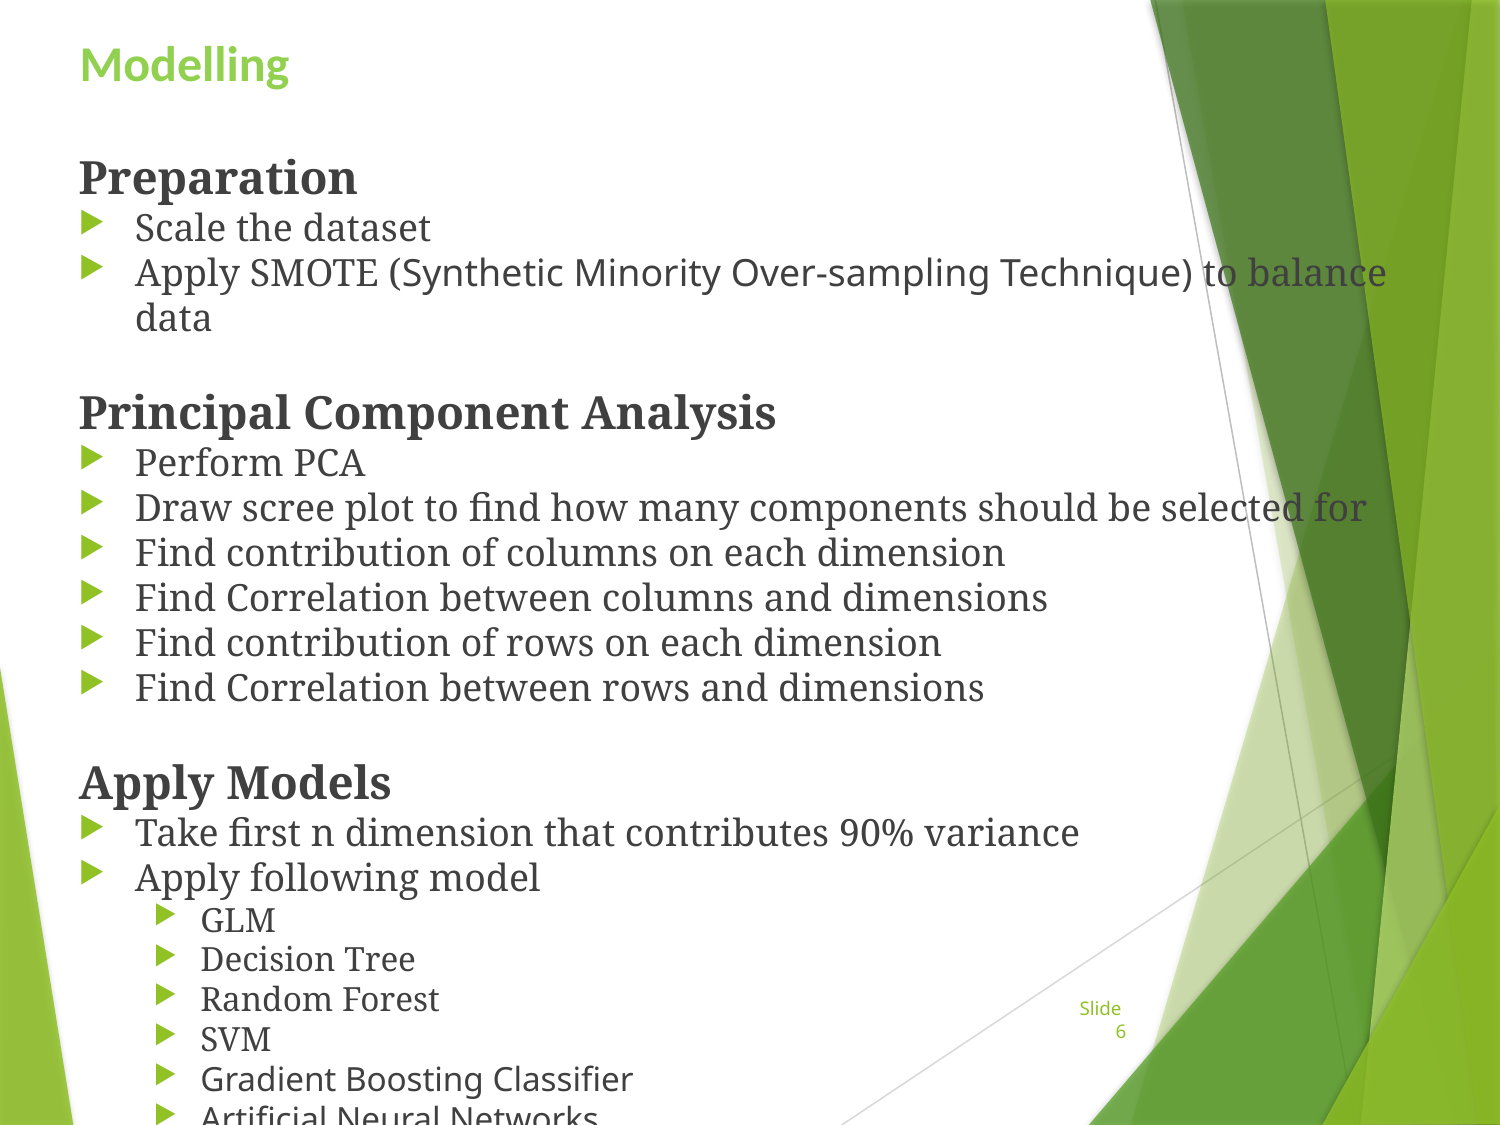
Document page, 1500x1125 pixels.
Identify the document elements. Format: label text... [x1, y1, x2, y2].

text_box Modelling [64, 23, 305, 99]
list Preparation Scale the dataset Apply SMOTE (Synthetic Minority Over-sampling Technique) to balance data Principal Component Analysis Perform PCA Draw scree plot to find how many components should be selected for Find contribution of columns on each dimension Find Correlation between columns and dimensions Find contribution of rows on each dimension Find Correlation between rows and dimensions Apply Models Take first n dimension that contributes 90% variance Apply following model GLM Decision Tree Random Forest SVM Gradient Boosting Classifier Artificial Neural Networks [63, 141, 1414, 1086]
